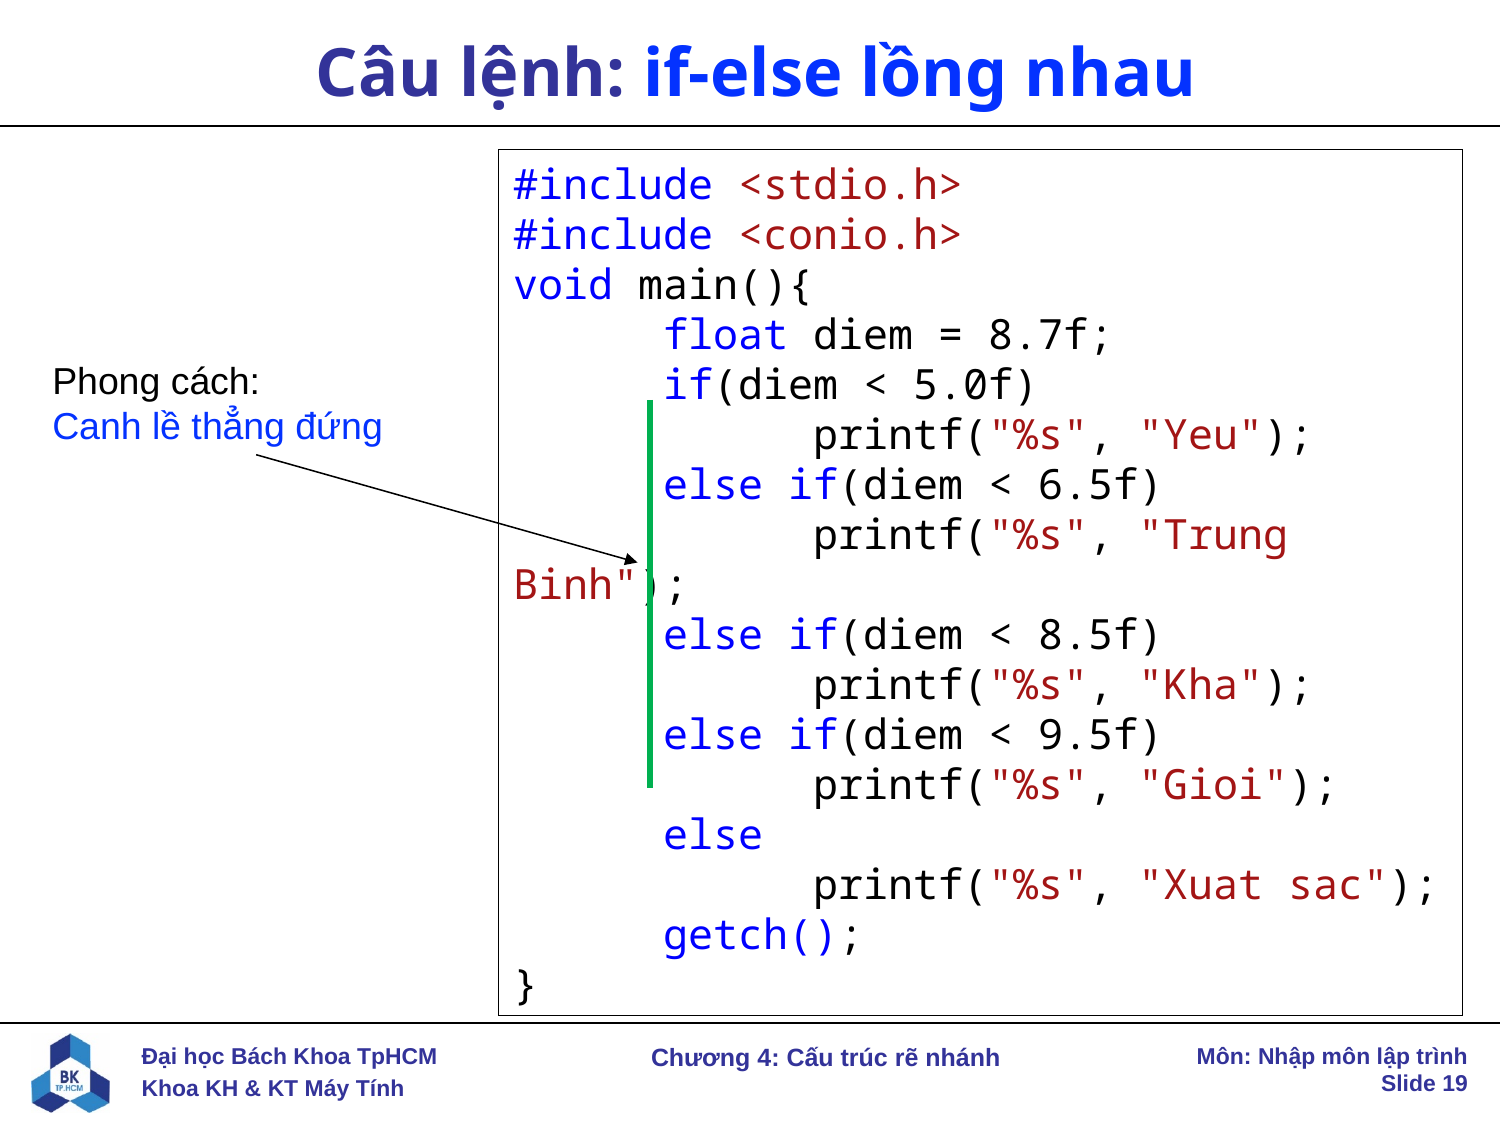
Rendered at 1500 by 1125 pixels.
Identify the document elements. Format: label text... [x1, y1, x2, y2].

picture [31, 1033, 110, 1113]
text_box #include <stdio.h> #include <conio.h> void main(){ float diem = 8.7f; if(diem < 5.0f) printf("%s", "Yeu"); else if(diem < 6.5f) printf("%s", "Trung Binh"); else if(diem < 8.5f) printf("%s", "Kha"); else if(diem < 9.5f) printf("%s", "Gioi"); else printf("%s", "Xuat sac"); getch(); } [498, 149, 1463, 1016]
title Câu lệnh: if-else lồng nhau [50, 12, 1463, 126]
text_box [255, 455, 638, 563]
text_box Phong cách: Canh lề thẳng đứng [37, 349, 475, 455]
